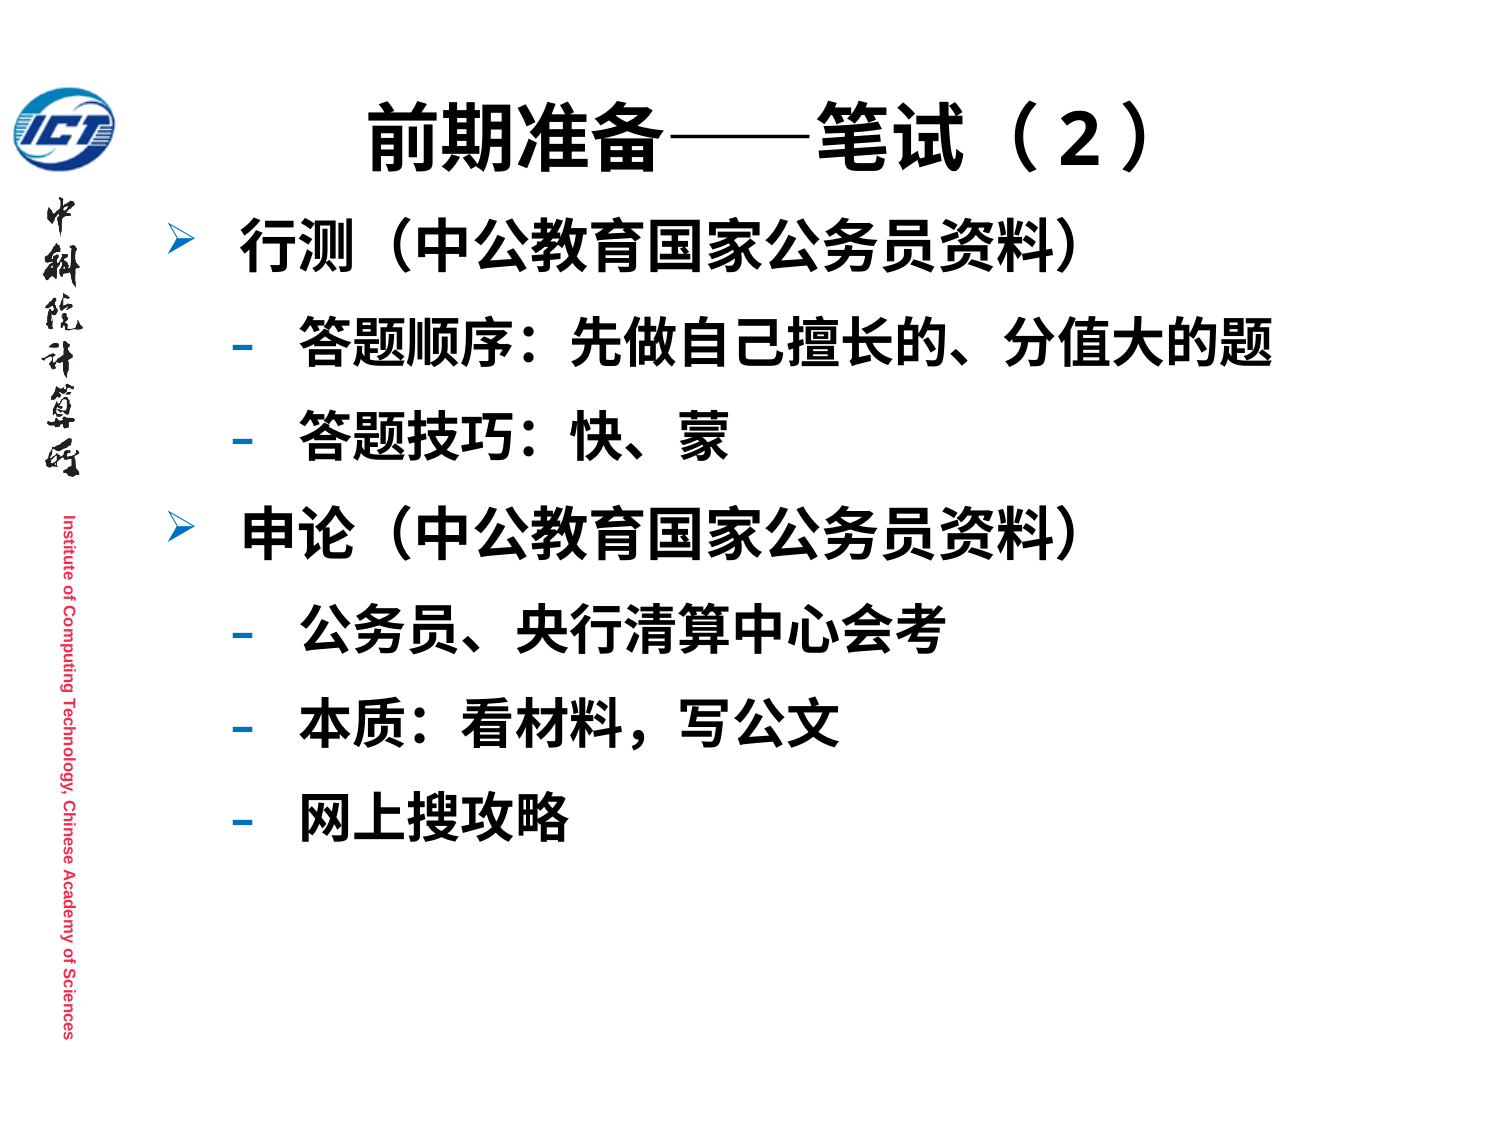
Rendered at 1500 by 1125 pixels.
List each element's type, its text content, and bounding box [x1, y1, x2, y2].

title 前期准备——笔试（2） [135, 75, 1425, 197]
picture [41, 196, 83, 477]
picture [6, 85, 123, 179]
list 行测（中公教育国家公务员资料） 答题顺序：先做自己擅长的、分值大的题 答题技巧：快、蒙 申论（中公教育国家公务员资料） 公务员、央行清算中心会考 本质：看材料，写公文 网上搜攻略 [135, 184, 1500, 1018]
